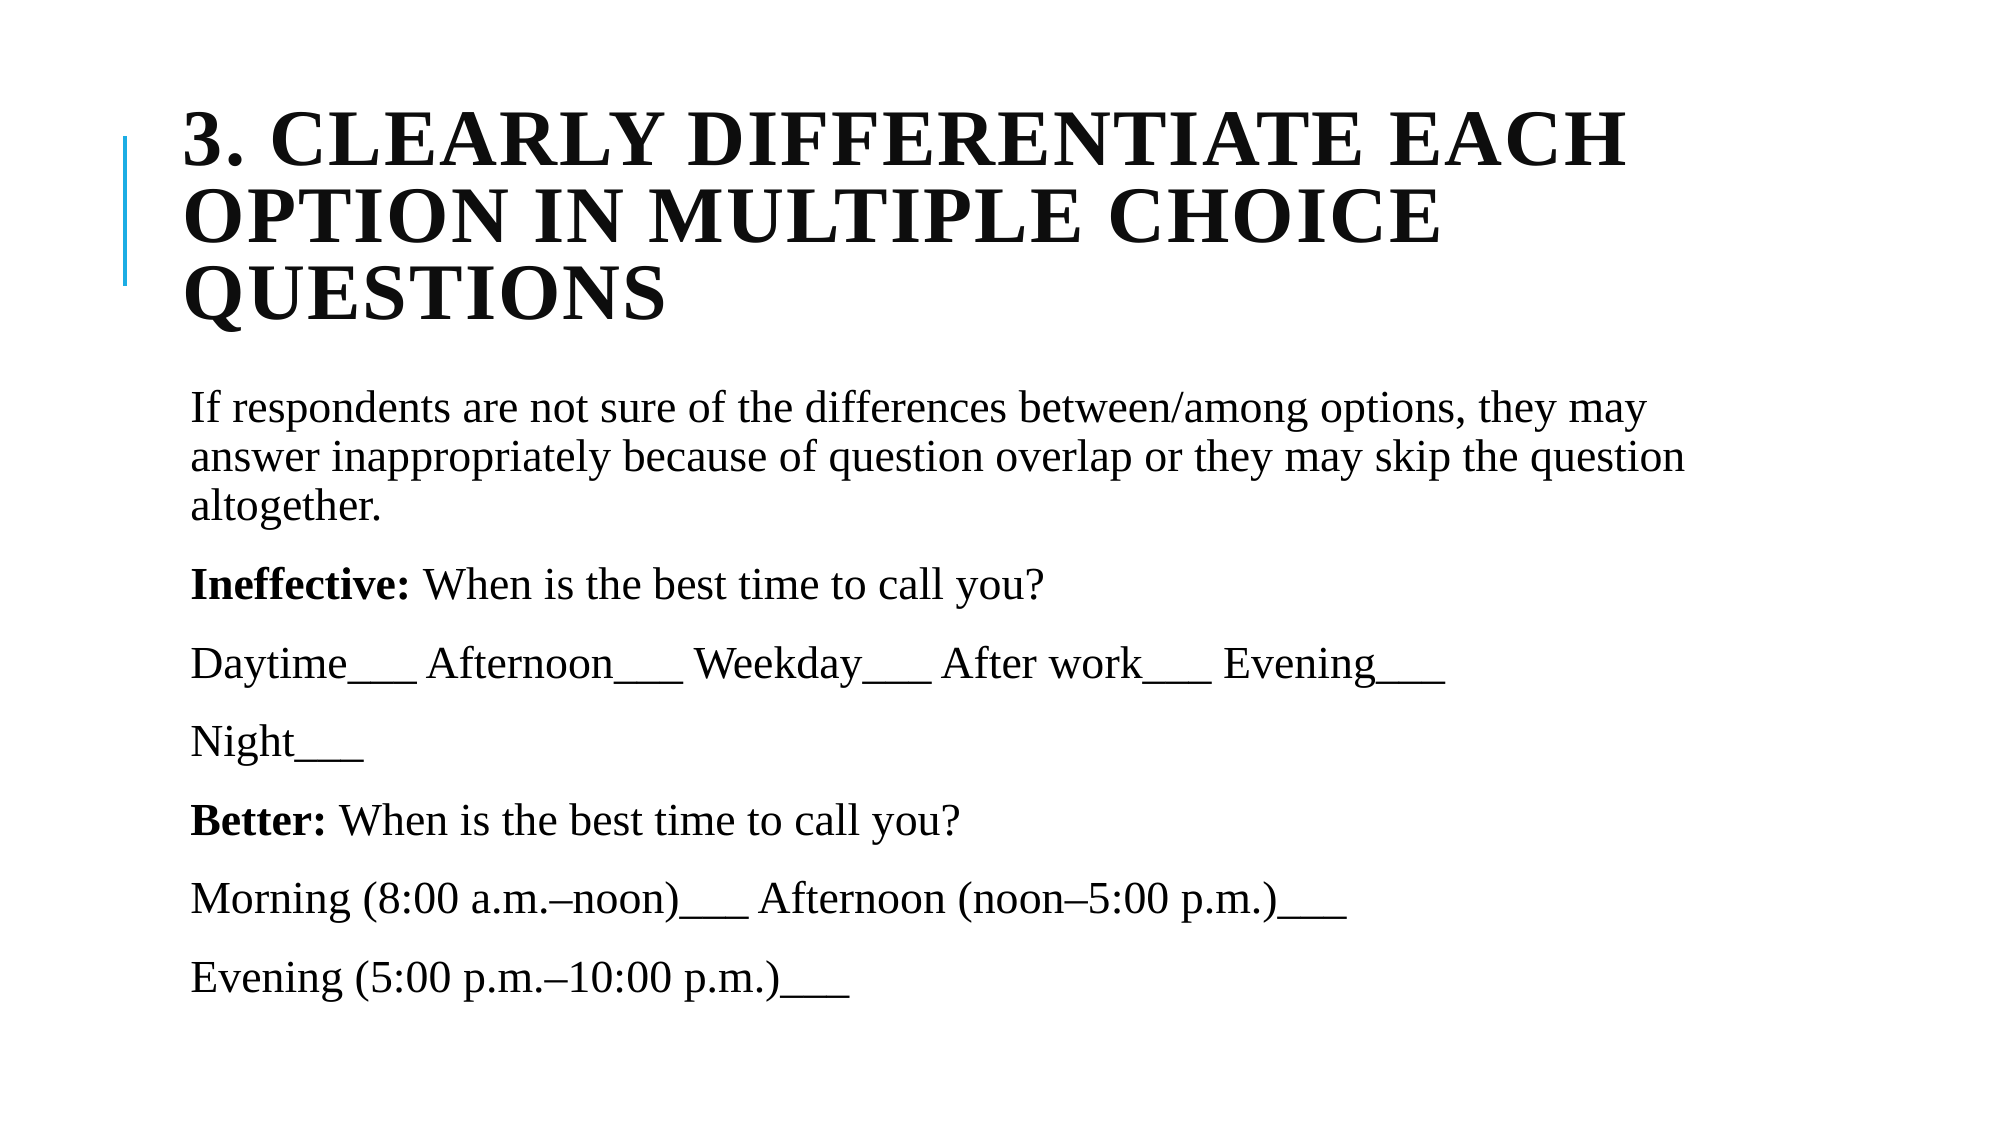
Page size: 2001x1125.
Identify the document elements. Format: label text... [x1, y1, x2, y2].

title 3. Clearly differentiate each option in multiple choice questions [168, 96, 1763, 342]
list If respondents are not sure of the differences between/among options, they may answer inappropriately because of question overlap or they may skip the question altogether. Ineffective: When is the best time to call you? Daytime___ Afternoon___ Weekday___ After work___ Evening___ Night___ Better: When is the best time to call you? Morning (8:00 a.m.–noon)___ Afternoon (noon–5:00 p.m.)___ Evening (5:00 p.m.–10:00 p.m.)___ [168, 375, 1763, 1035]
